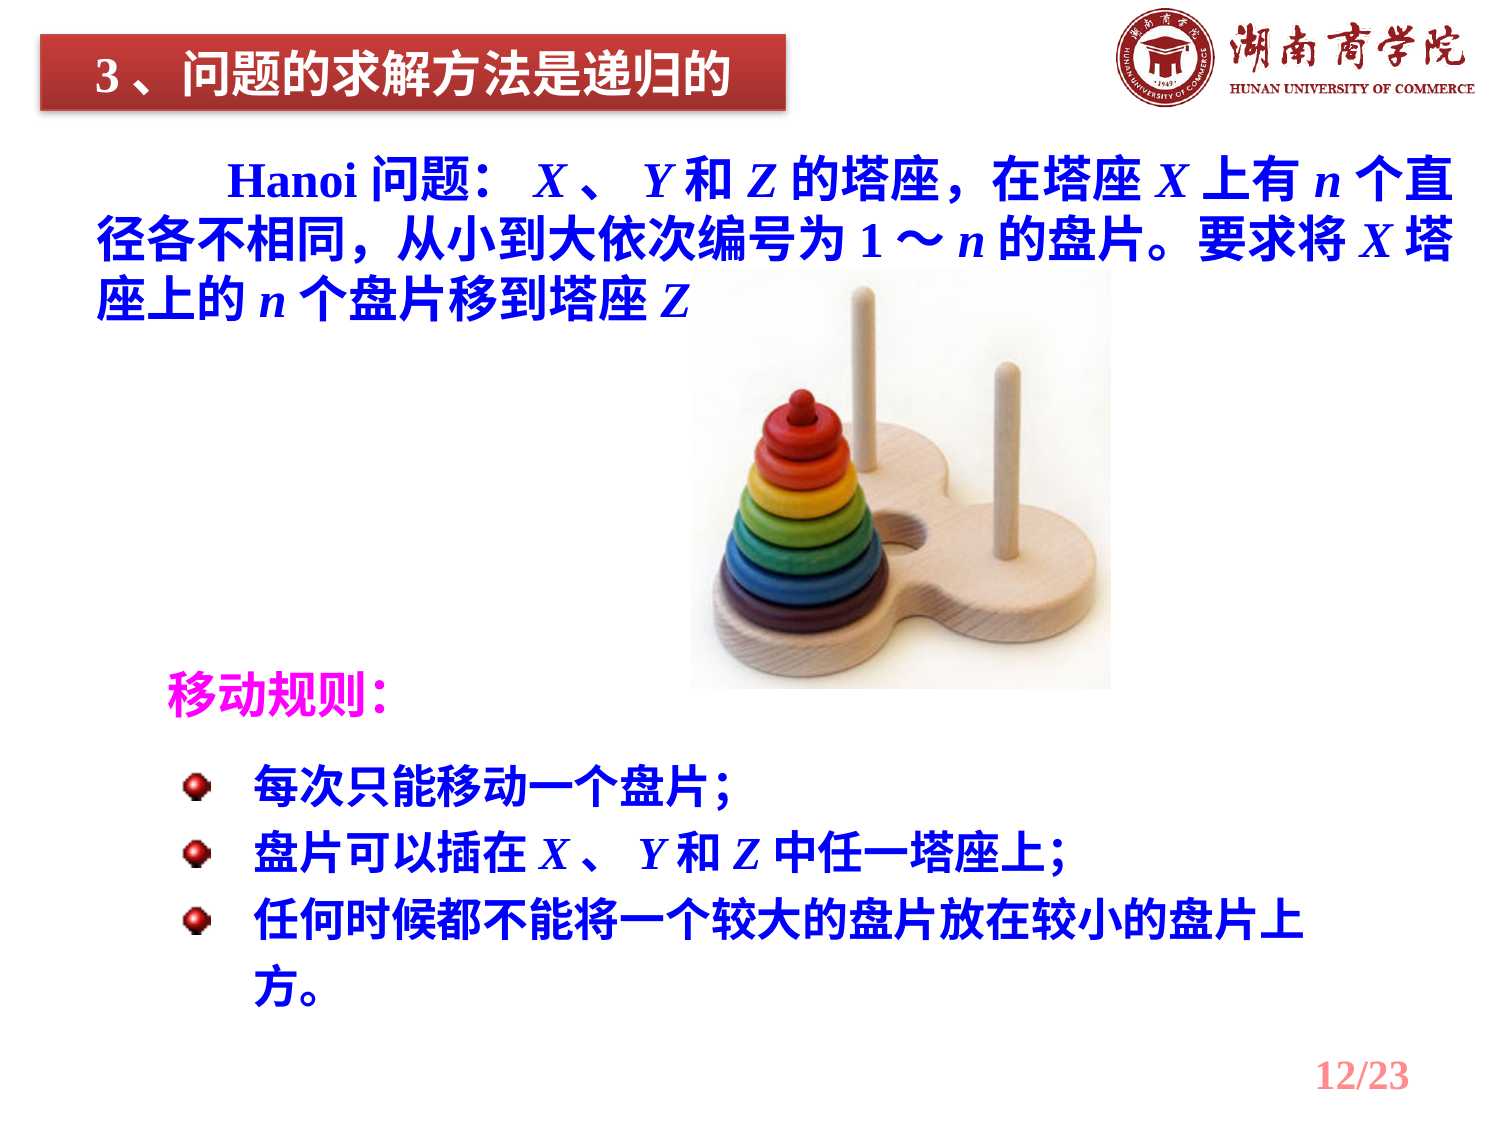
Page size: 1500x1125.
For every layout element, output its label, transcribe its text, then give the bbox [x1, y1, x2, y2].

picture [1086, 0, 1500, 113]
text_box 3、问题的求解方法是递归的 [40, 34, 786, 111]
text_box 每次只能移动一个盘片； 盘片可以插在X、Y和Z中任一塔座上； 任何时候都不能将一个较大的盘片放在较小的盘片上方。 [163, 738, 1395, 1020]
picture [178, 768, 211, 801]
picture [178, 902, 211, 935]
picture [691, 269, 1111, 689]
picture [178, 835, 211, 868]
text_box 移动规则： [152, 656, 493, 731]
slide_number 12/23 [1074, 1042, 1425, 1103]
text_box Hanoi问题：X、Y和Z的塔座，在塔座X上有n个直径各不相同，从小到大依次编号为1～n的盘片。要求将X塔座上的n个盘片移到塔座Z上。 [82, 140, 1470, 336]
